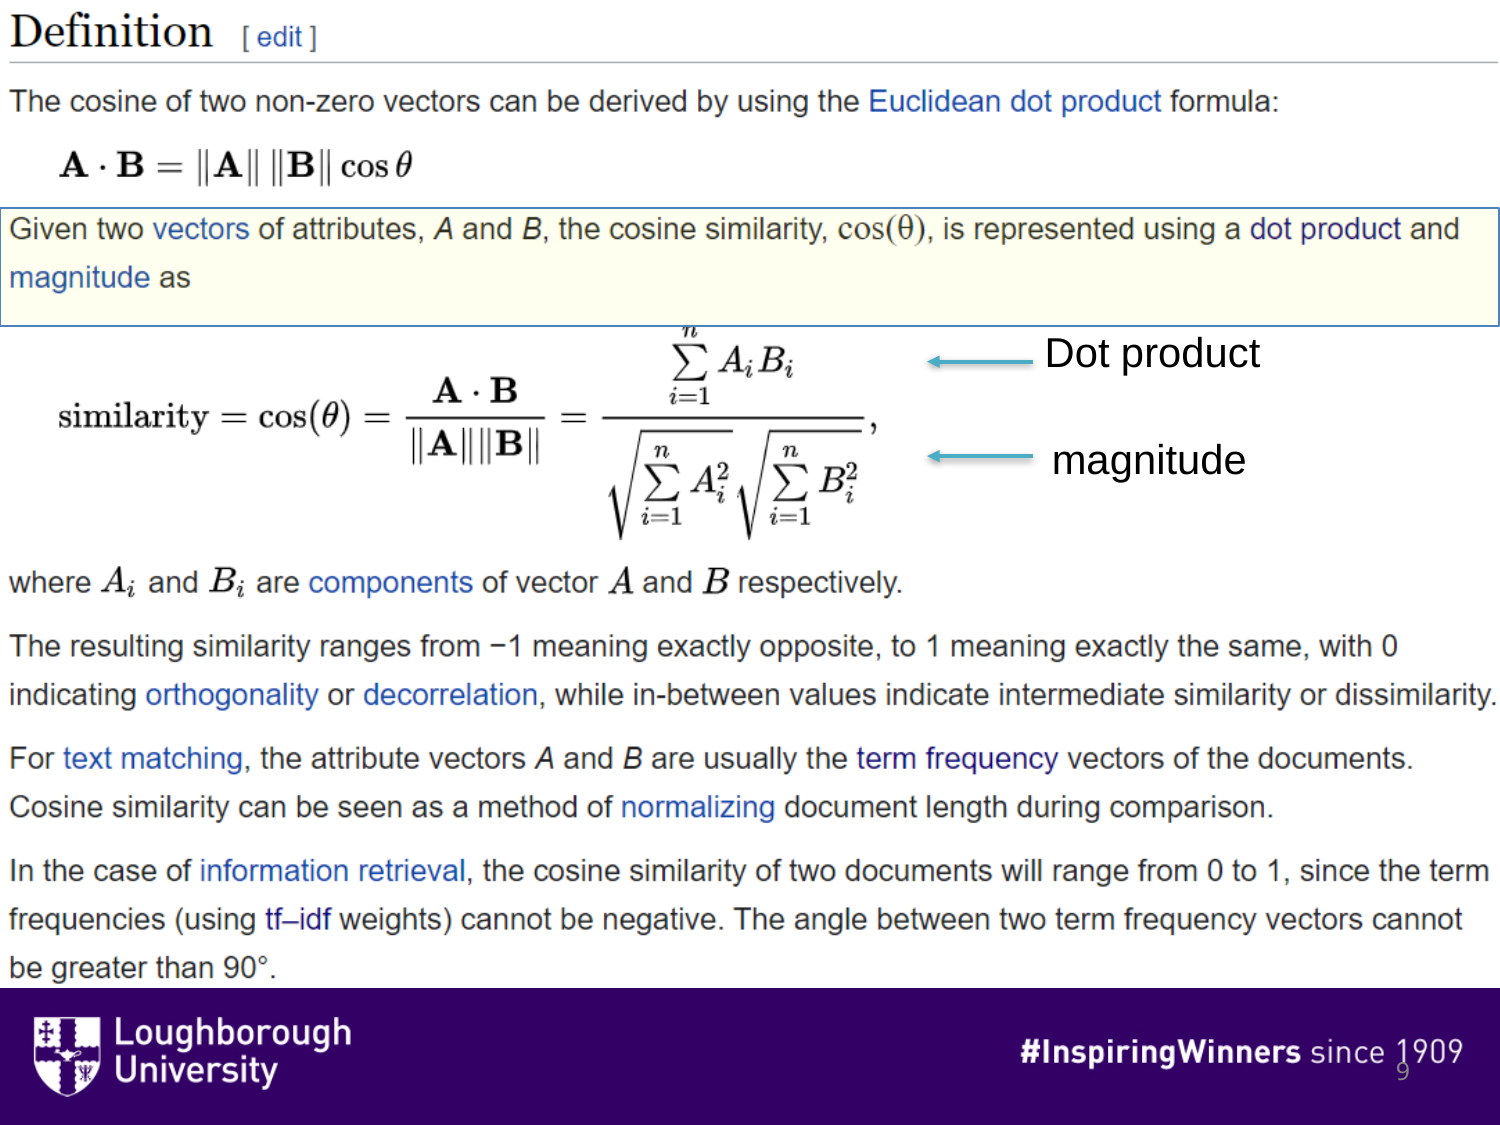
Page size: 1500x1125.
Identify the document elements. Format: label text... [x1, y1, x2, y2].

slide_number ‹#› [1074, 1042, 1425, 1103]
picture [0, 0, 1500, 1125]
